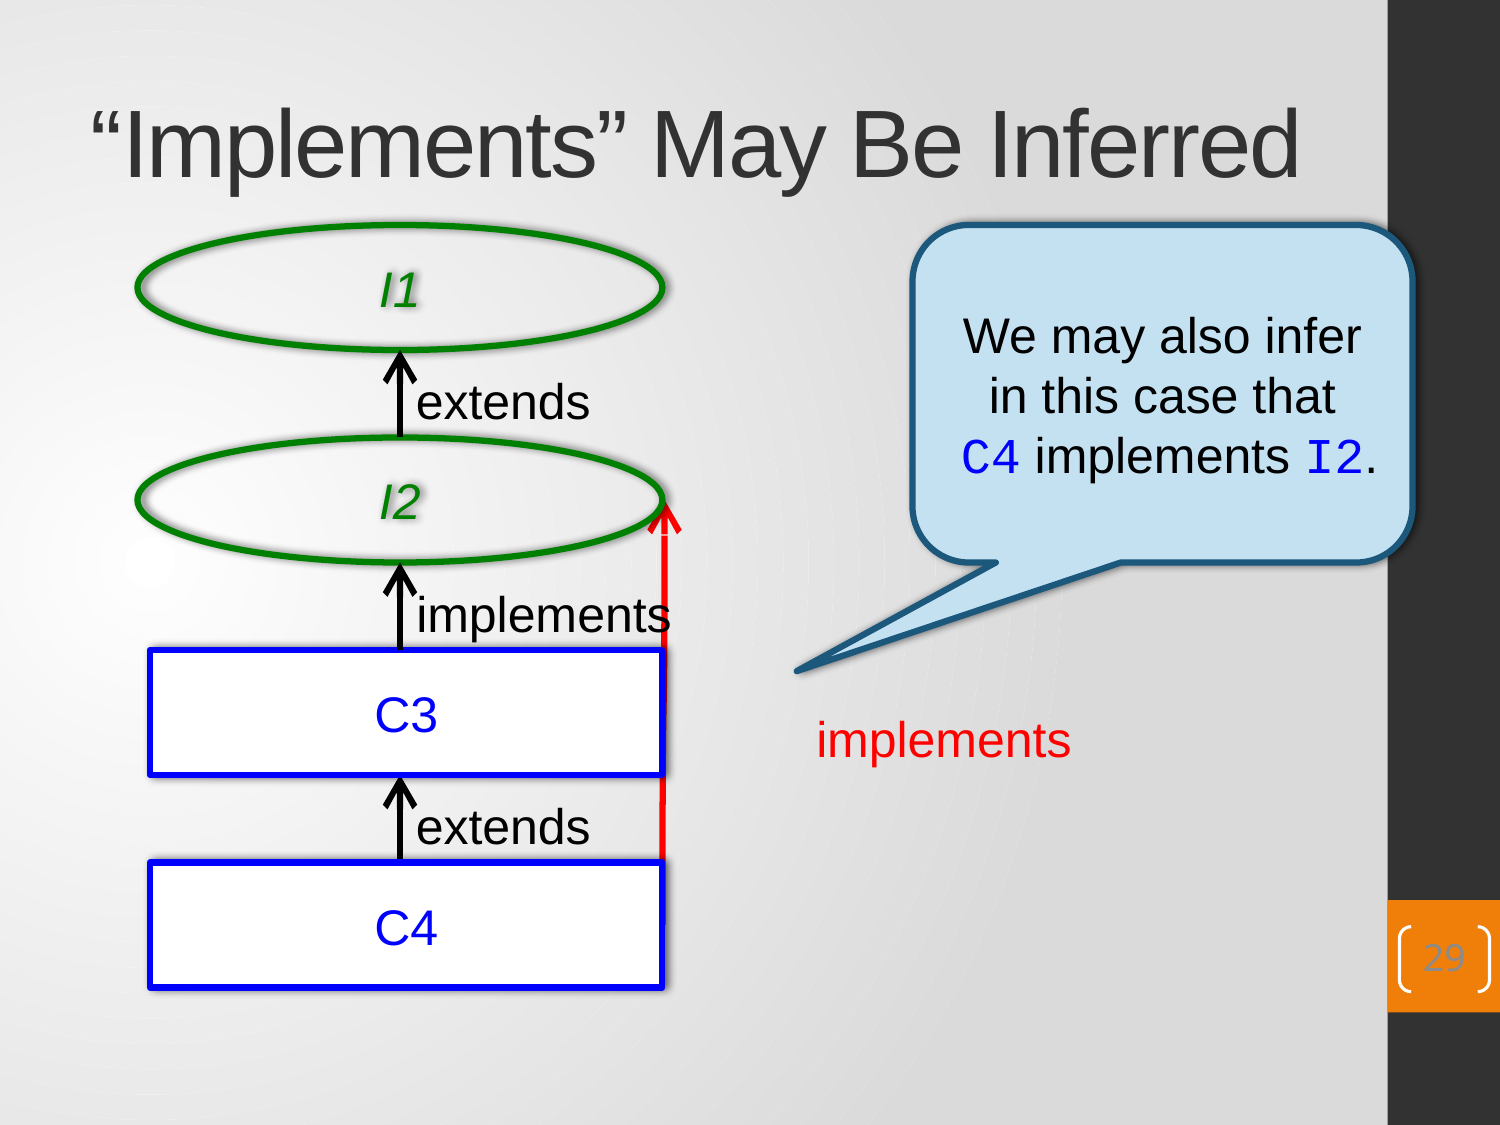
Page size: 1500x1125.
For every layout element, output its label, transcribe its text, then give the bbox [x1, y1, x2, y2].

text_box extends [411, 787, 606, 855]
slide_number 29 [1397, 925, 1492, 994]
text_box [661, 499, 666, 926]
text_box I1 [136, 223, 664, 352]
title “Implements” May Be Inferred [75, 45, 1325, 233]
text_box implements [410, 574, 659, 650]
text_box implements [677, 574, 687, 650]
text_box extends [409, 362, 606, 438]
text_box I2 [136, 436, 663, 564]
text_box C4 [149, 861, 663, 988]
text_box We may also infer in this case that C4 implements I2. [795, 223, 1414, 673]
text_box C3 [149, 649, 659, 776]
text_box implements [801, 699, 1087, 775]
